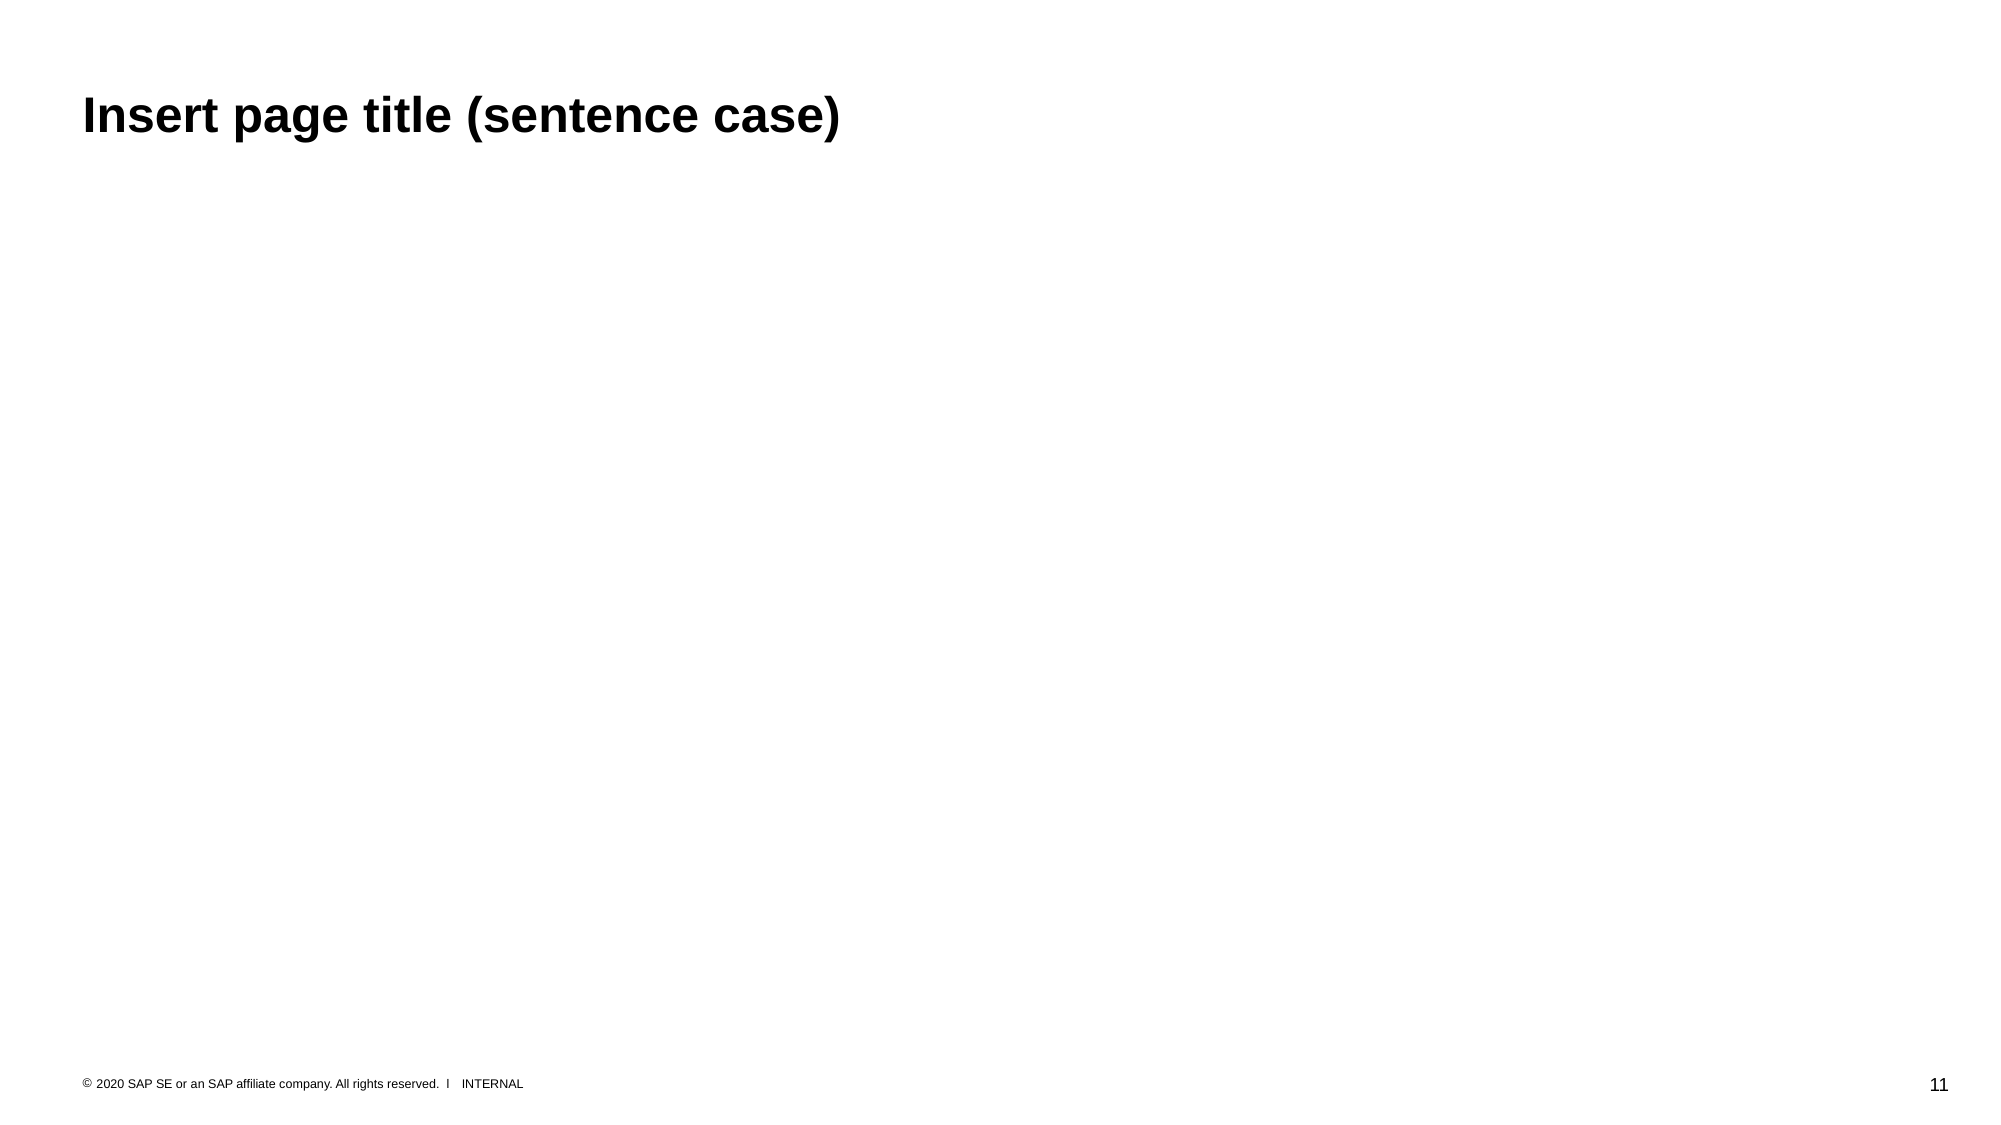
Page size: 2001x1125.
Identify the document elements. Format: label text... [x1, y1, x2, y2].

title Insert page title (sentence case) [82, 82, 1918, 144]
